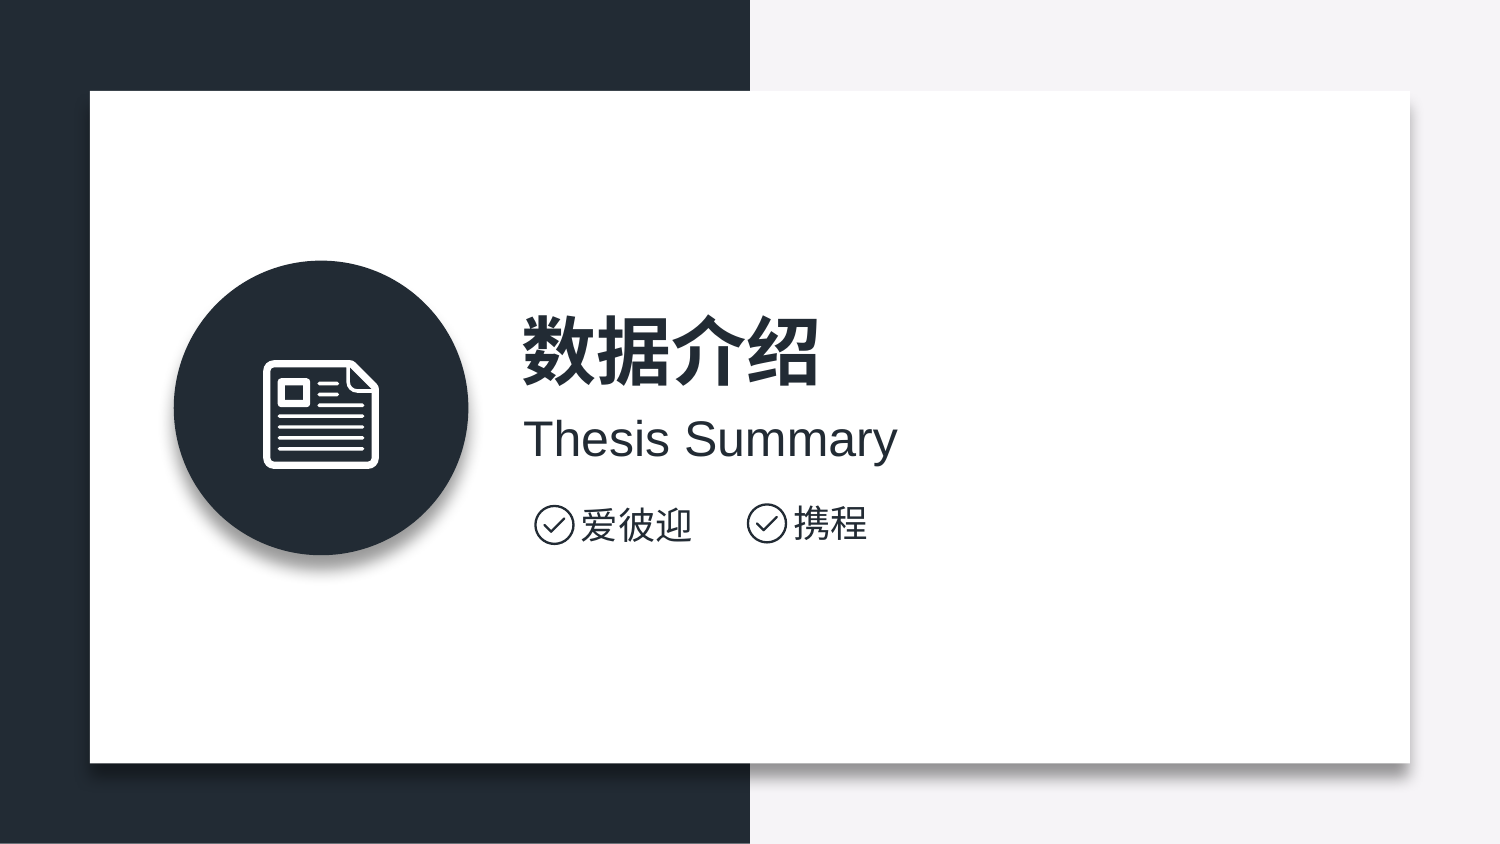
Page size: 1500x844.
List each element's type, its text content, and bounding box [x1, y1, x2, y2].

text_box 数据介绍 [506, 296, 836, 402]
text_box 携程 [778, 493, 883, 553]
text_box 爱彼迎 [565, 494, 709, 555]
text_box Thesis Summary [508, 398, 913, 474]
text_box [746, 503, 788, 544]
text_box [172, 259, 470, 557]
text_box [89, 90, 1411, 764]
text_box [534, 504, 575, 546]
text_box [263, 360, 379, 469]
